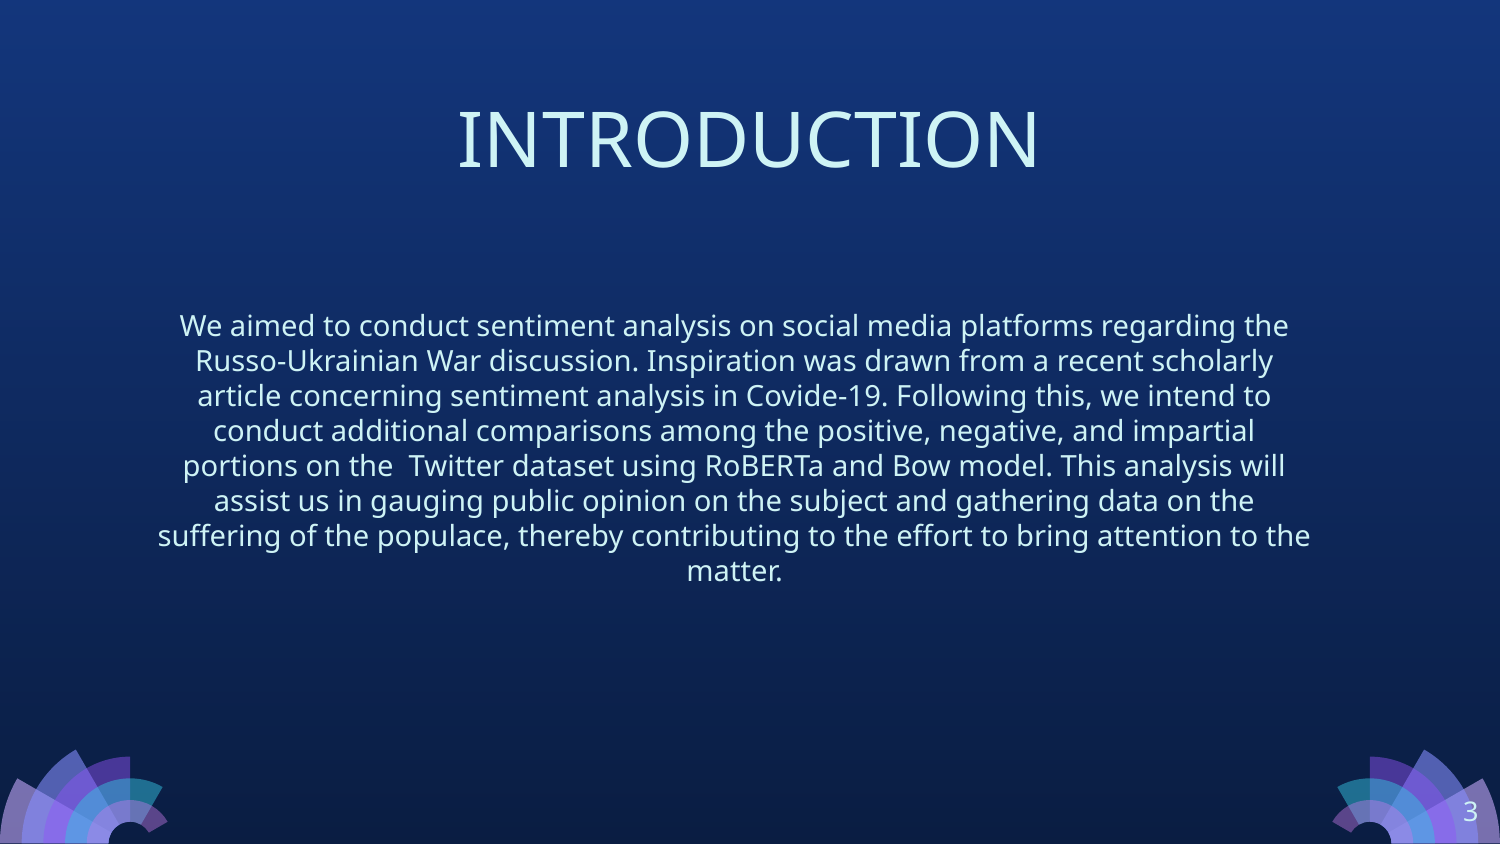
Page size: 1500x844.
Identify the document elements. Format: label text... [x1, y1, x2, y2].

title INTRODUCTION [118, 75, 1382, 170]
slide_number ‹#› [1403, 779, 1494, 844]
text_box We aimed to conduct sentiment analysis on social media platforms regarding the Russo-Ukrainian War discussion. Inspiration was drawn from a recent scholarly article concerning sentiment analysis in Covide-19. Following this, we intend to conduct additional comparisons among the positive, negative, and impartial portions on the Twitter dataset using RoBERTa and Bow model. This analysis will assist us in gauging public opinion on the subject and gathering data on the suffering of the populace, thereby contributing to the effort to bring attention to the matter. [140, 292, 1329, 629]
